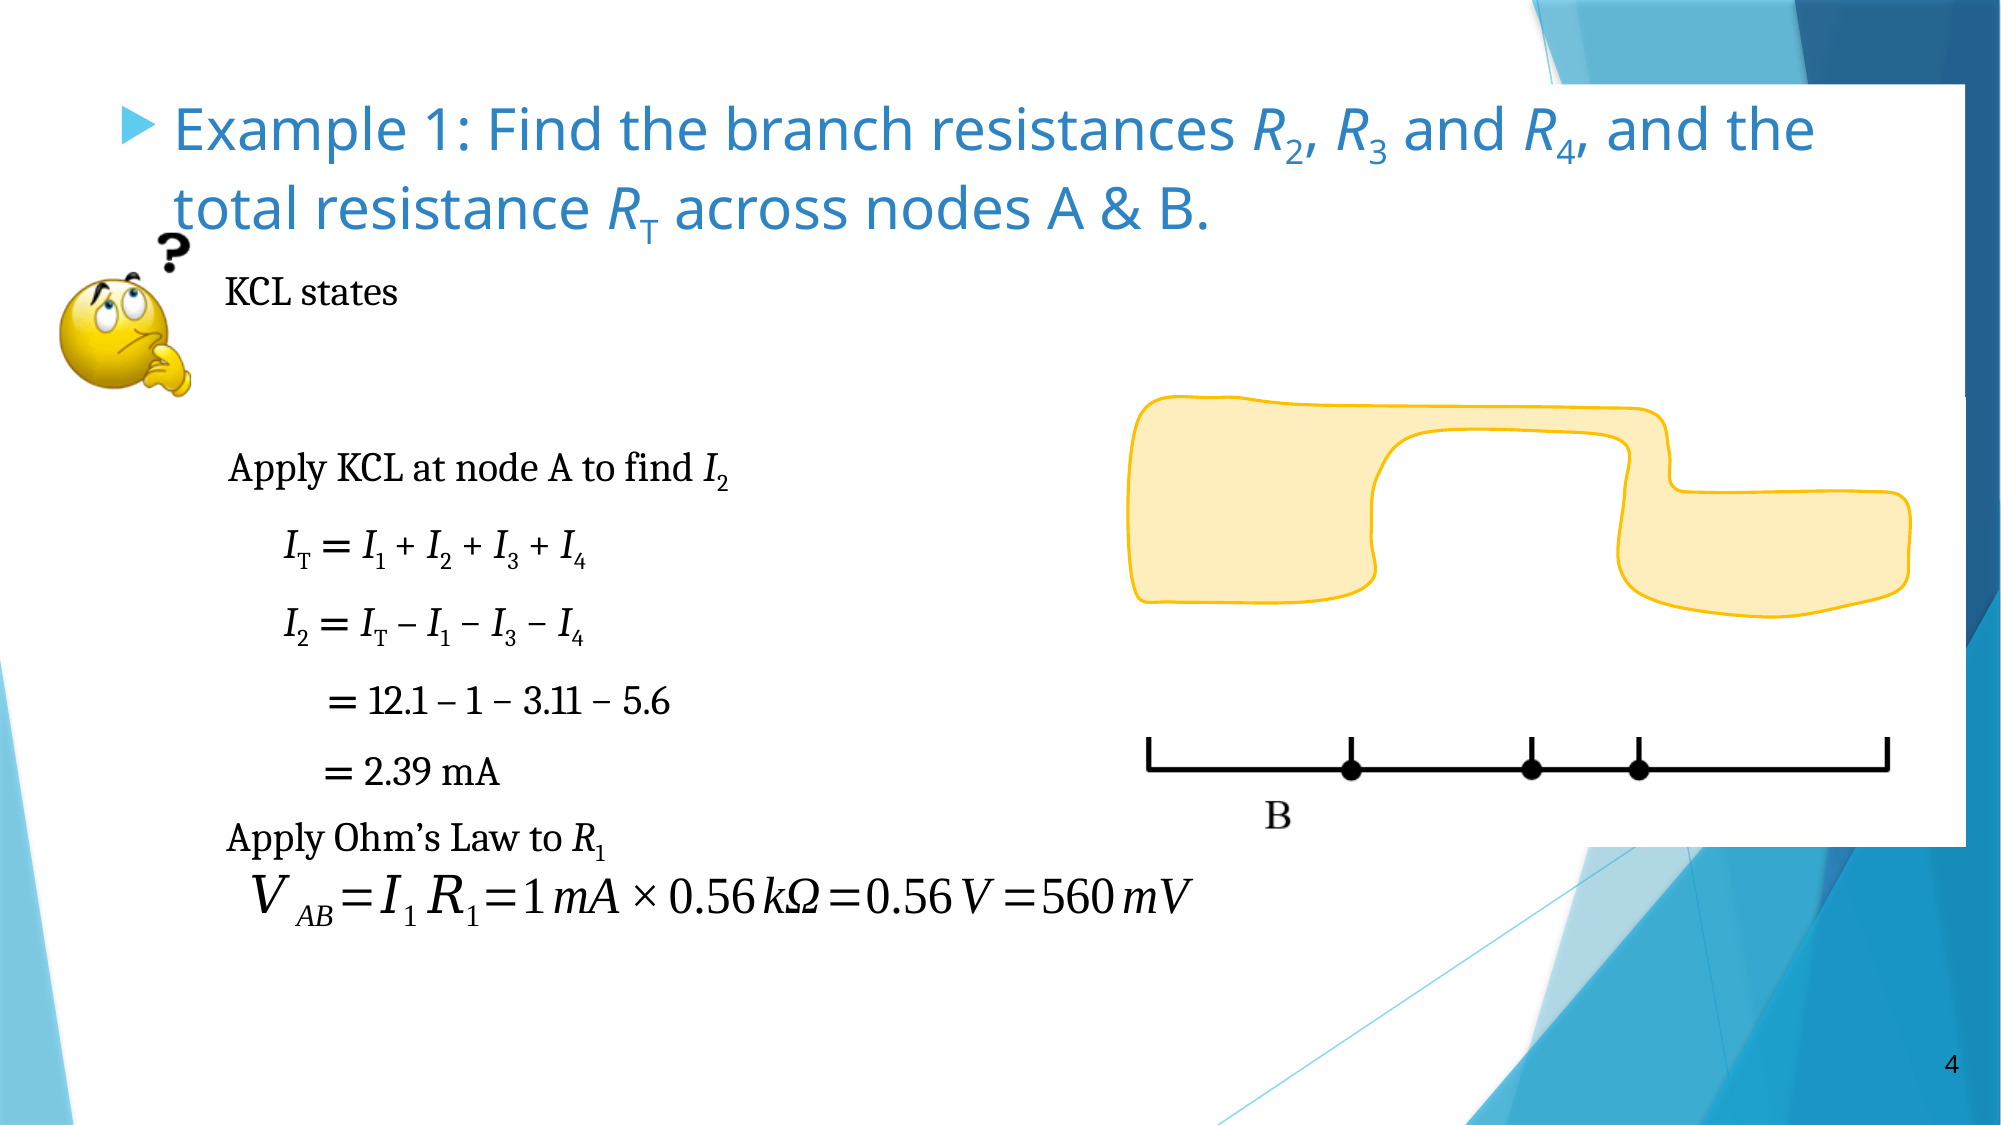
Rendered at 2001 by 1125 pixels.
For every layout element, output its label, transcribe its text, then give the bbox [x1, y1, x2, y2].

picture [39, 228, 213, 401]
list Example 1: Find the branch resistances R2, R3 and R4, and the total resistance RT across nodes A & B. [102, 84, 1966, 431]
text_box Apply Ohm’s Law to R1 [136, 801, 852, 874]
slide_number 4 [1862, 1035, 1975, 1096]
picture [924, 396, 1966, 847]
text_box Apply KCL at node A to find I2 IT = I1 + I2 + I3 + I4 I2 = IT – I1 − I3 − I4 = 12.1 – 1 − 3.11 − 5.6 = 2.39 mA [63, 431, 919, 801]
